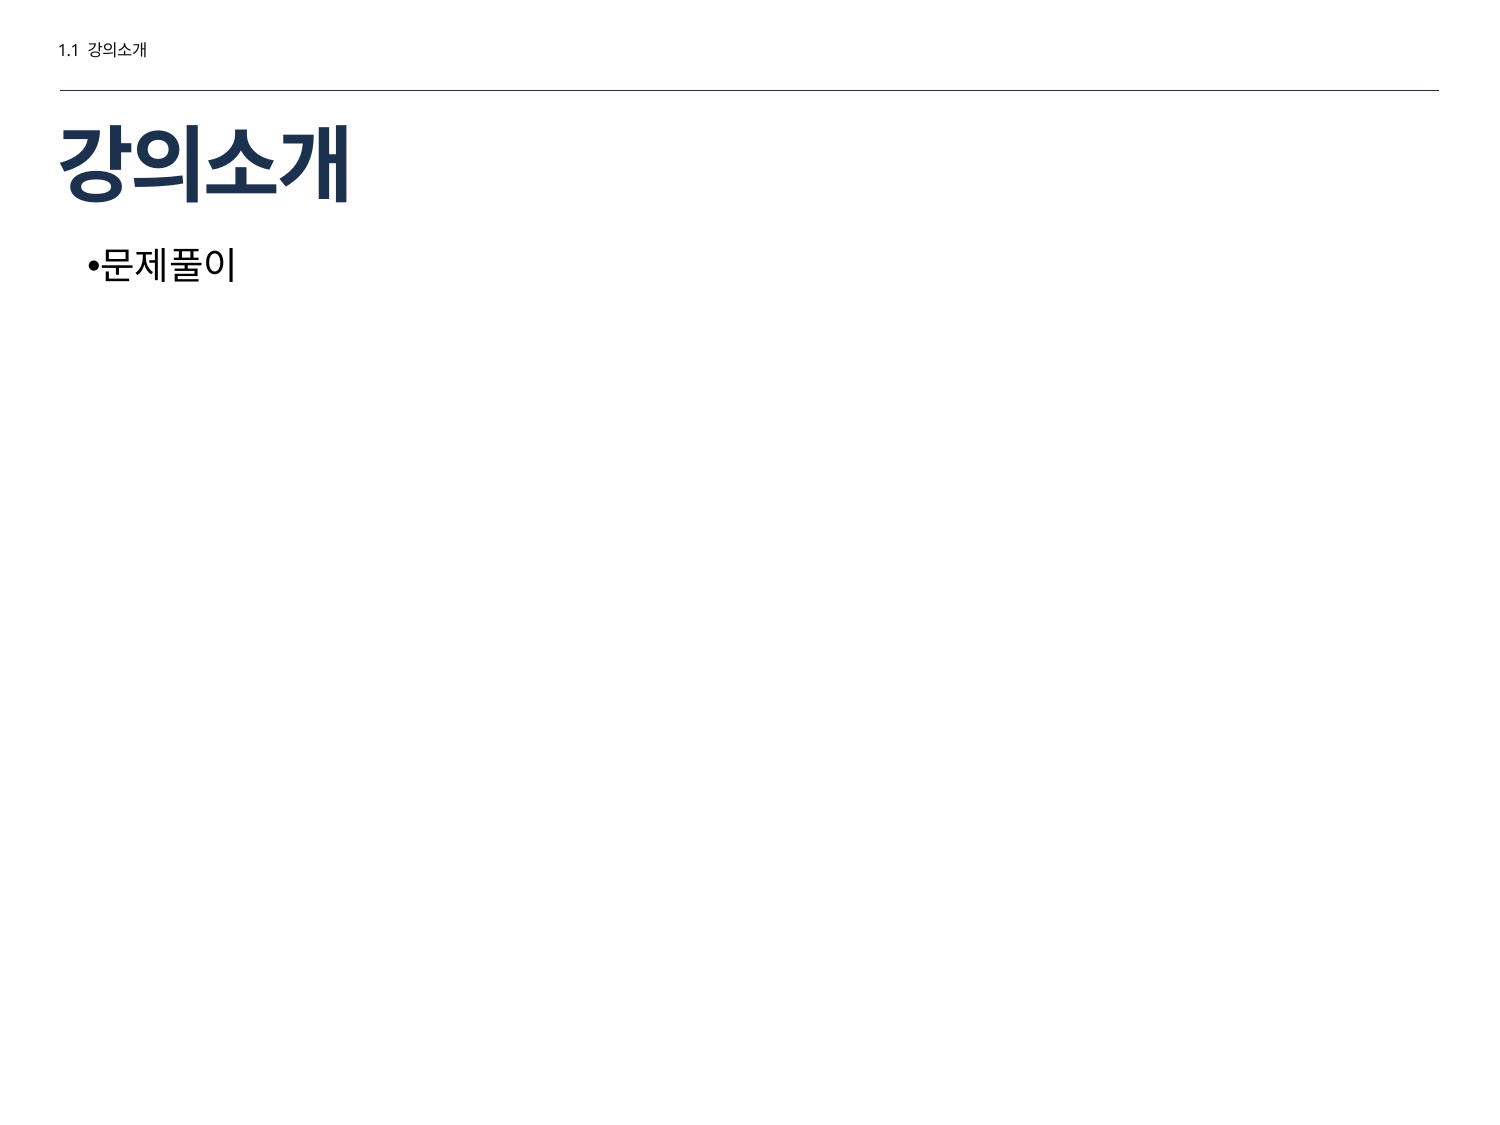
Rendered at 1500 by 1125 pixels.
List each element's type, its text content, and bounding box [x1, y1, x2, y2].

title 강의소개 [42, 114, 1190, 211]
text_box 문제풀이 [42, 235, 1433, 1033]
text_box 1.1 강의소개 [43, 31, 303, 67]
